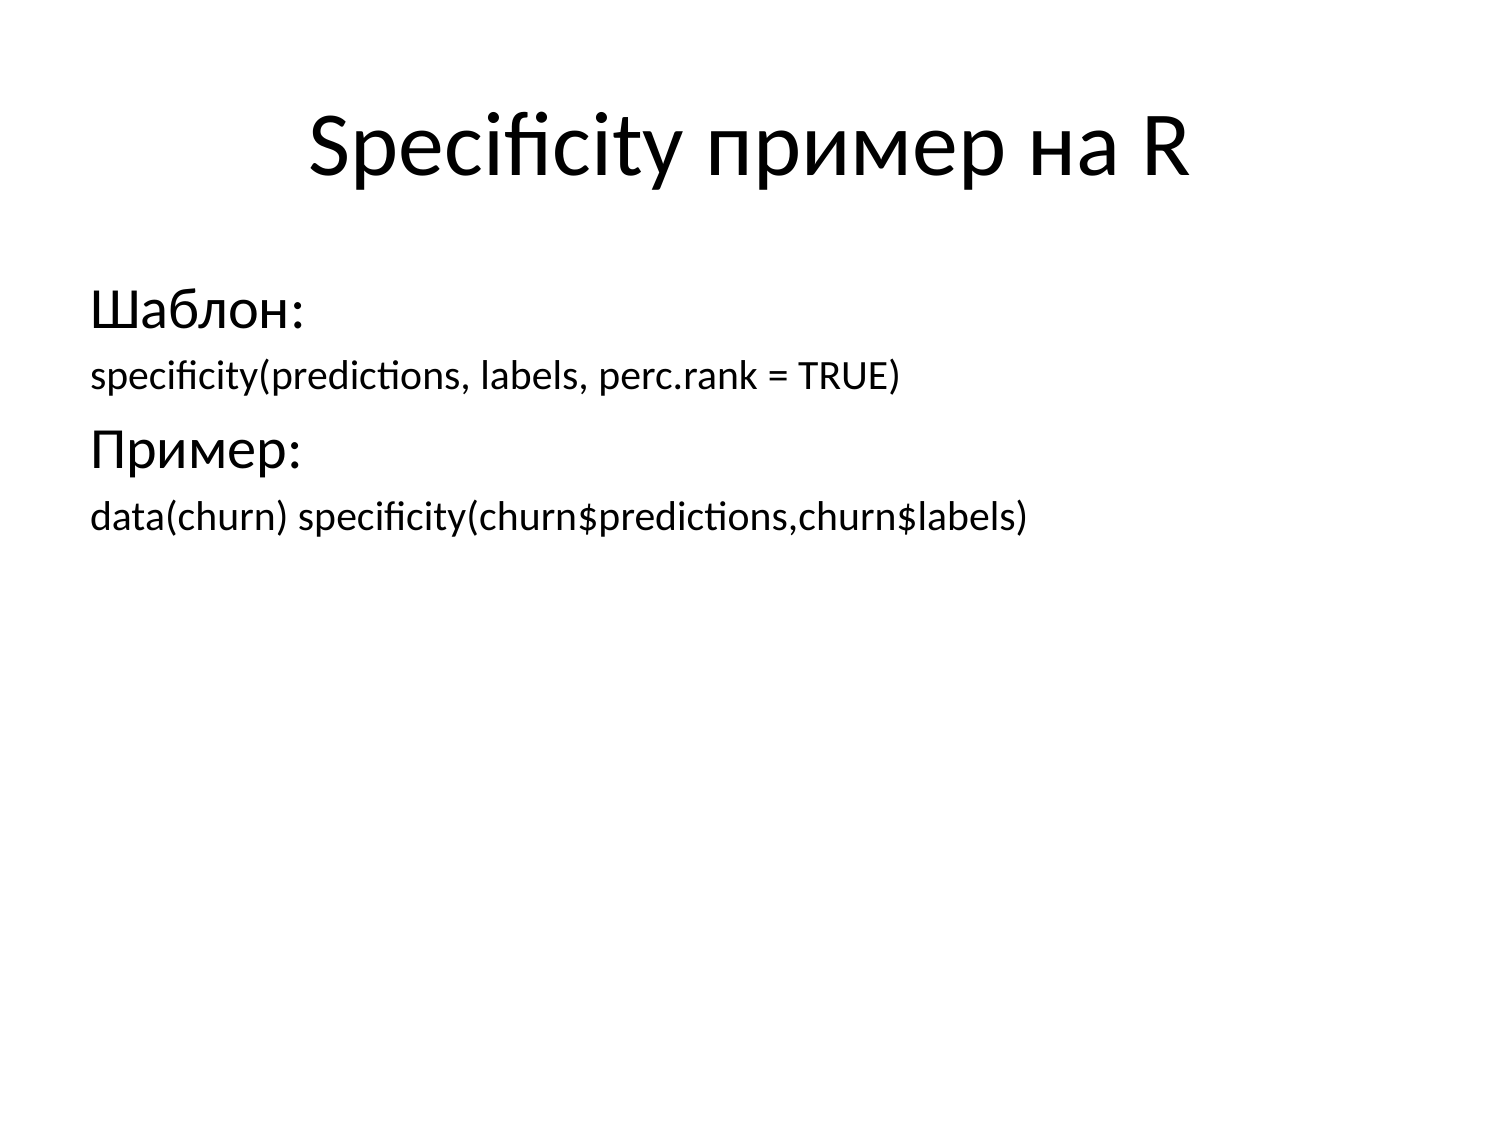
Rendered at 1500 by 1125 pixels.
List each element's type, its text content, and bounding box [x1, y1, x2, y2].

title Specificity пример на R [75, 45, 1425, 233]
list Шаблон: specificity(predictions, labels, perc.rank = TRUE) Пример: data(churn) specificity(churn$predictions,churn$labels) [75, 262, 1447, 1005]
